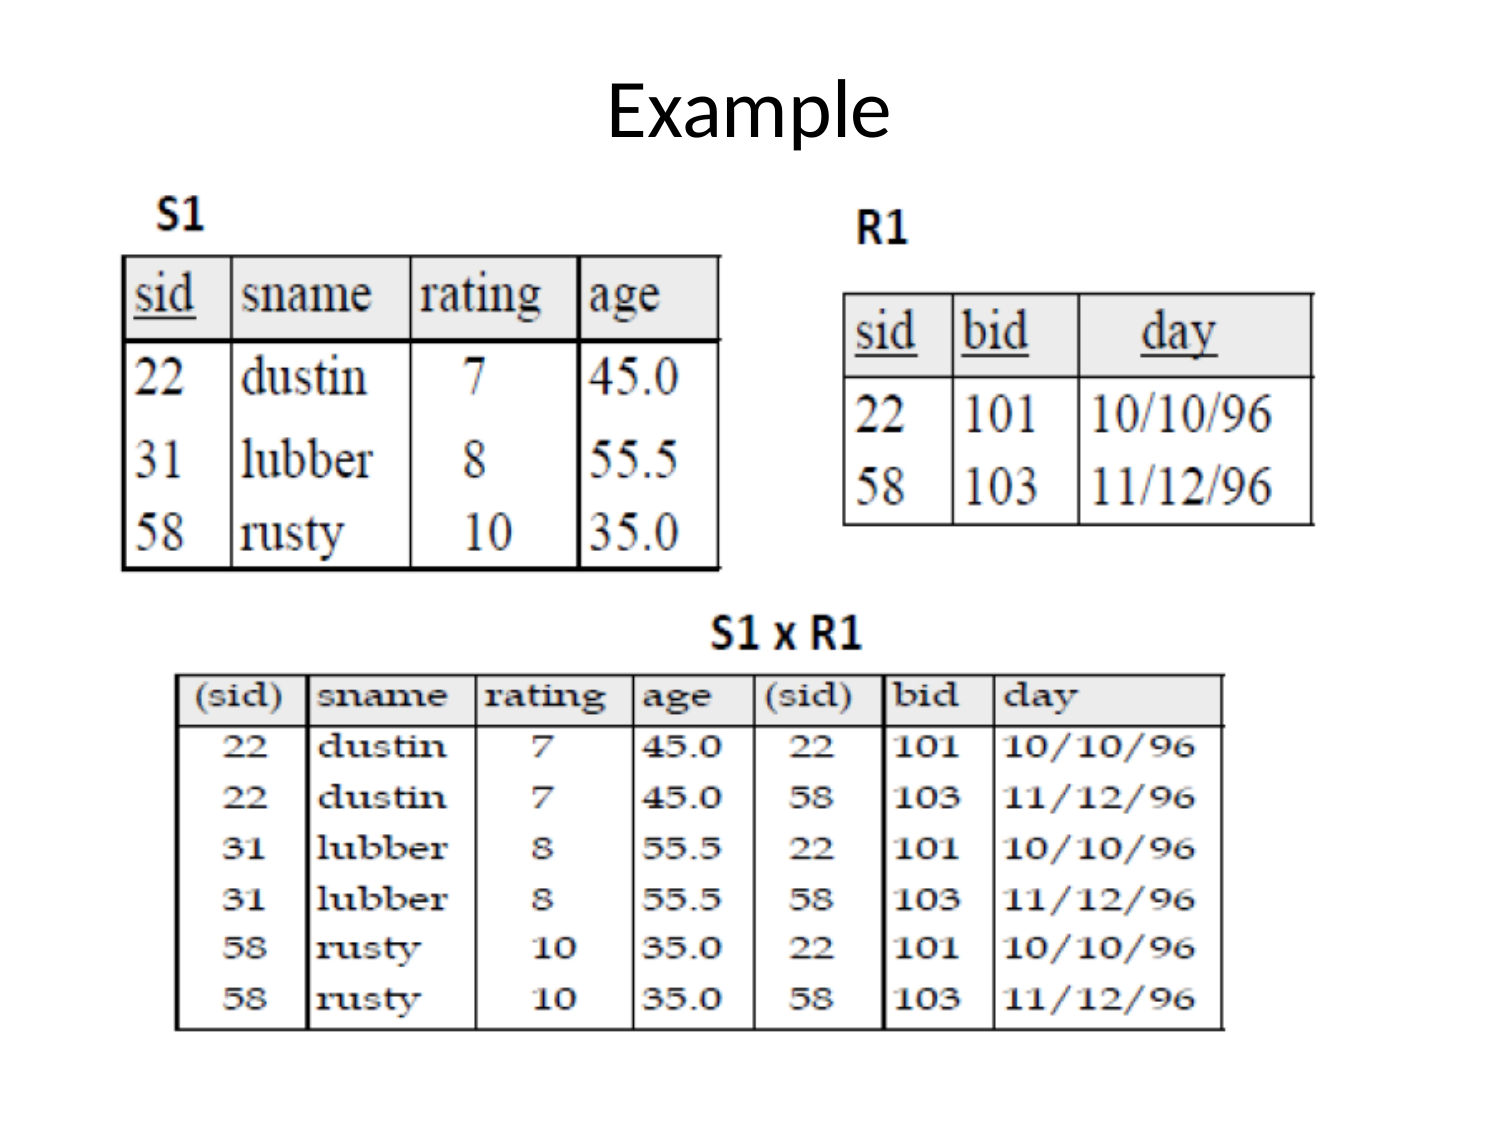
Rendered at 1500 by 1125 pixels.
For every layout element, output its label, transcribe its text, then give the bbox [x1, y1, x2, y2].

picture [112, 187, 1332, 1049]
title Example [75, 45, 1425, 163]
